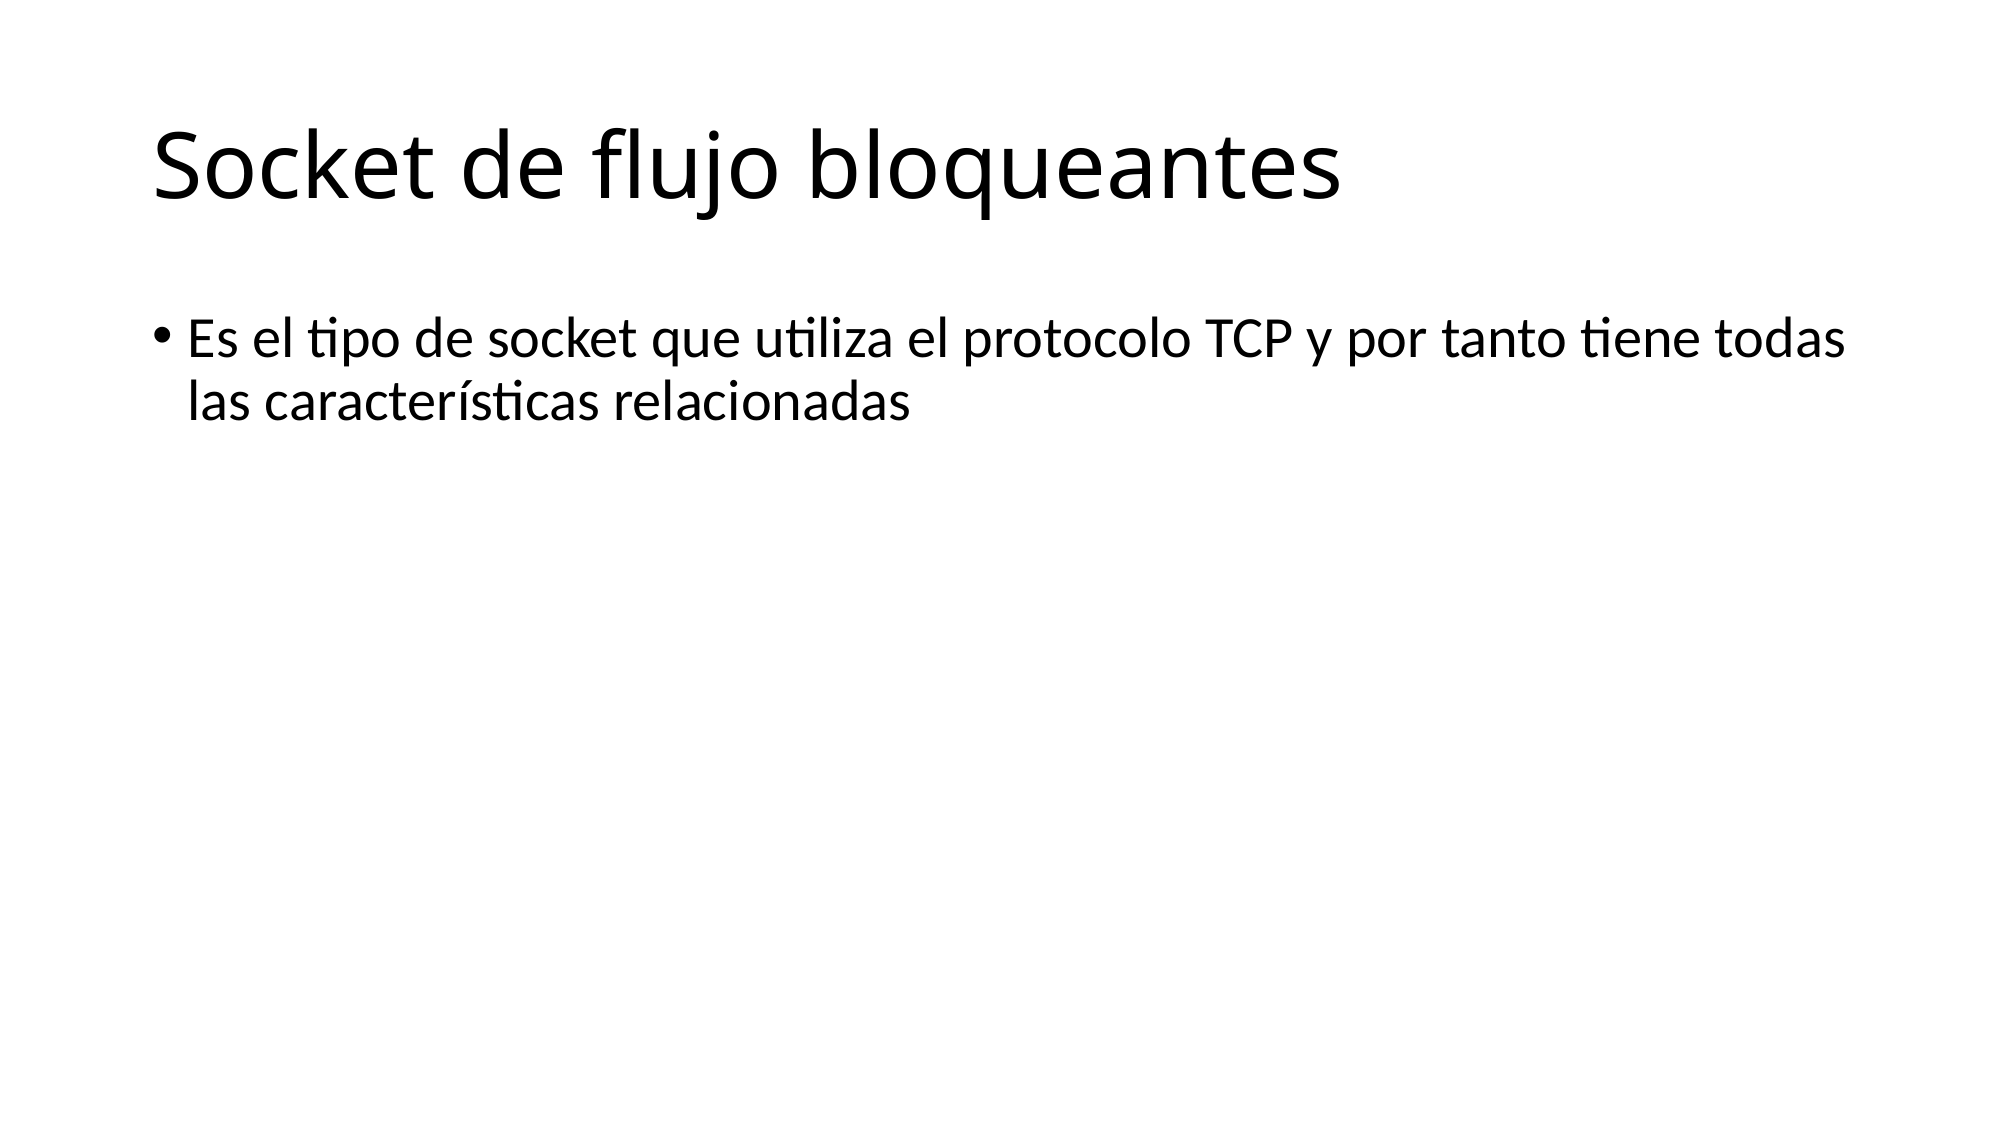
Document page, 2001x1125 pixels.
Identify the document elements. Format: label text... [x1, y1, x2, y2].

text_box Socket de flujo bloqueantes [137, 59, 1863, 277]
text_box Es el tipo de socket que utiliza el protocolo TCP y por tanto tiene todas las características relacionadas [137, 299, 1863, 1013]
